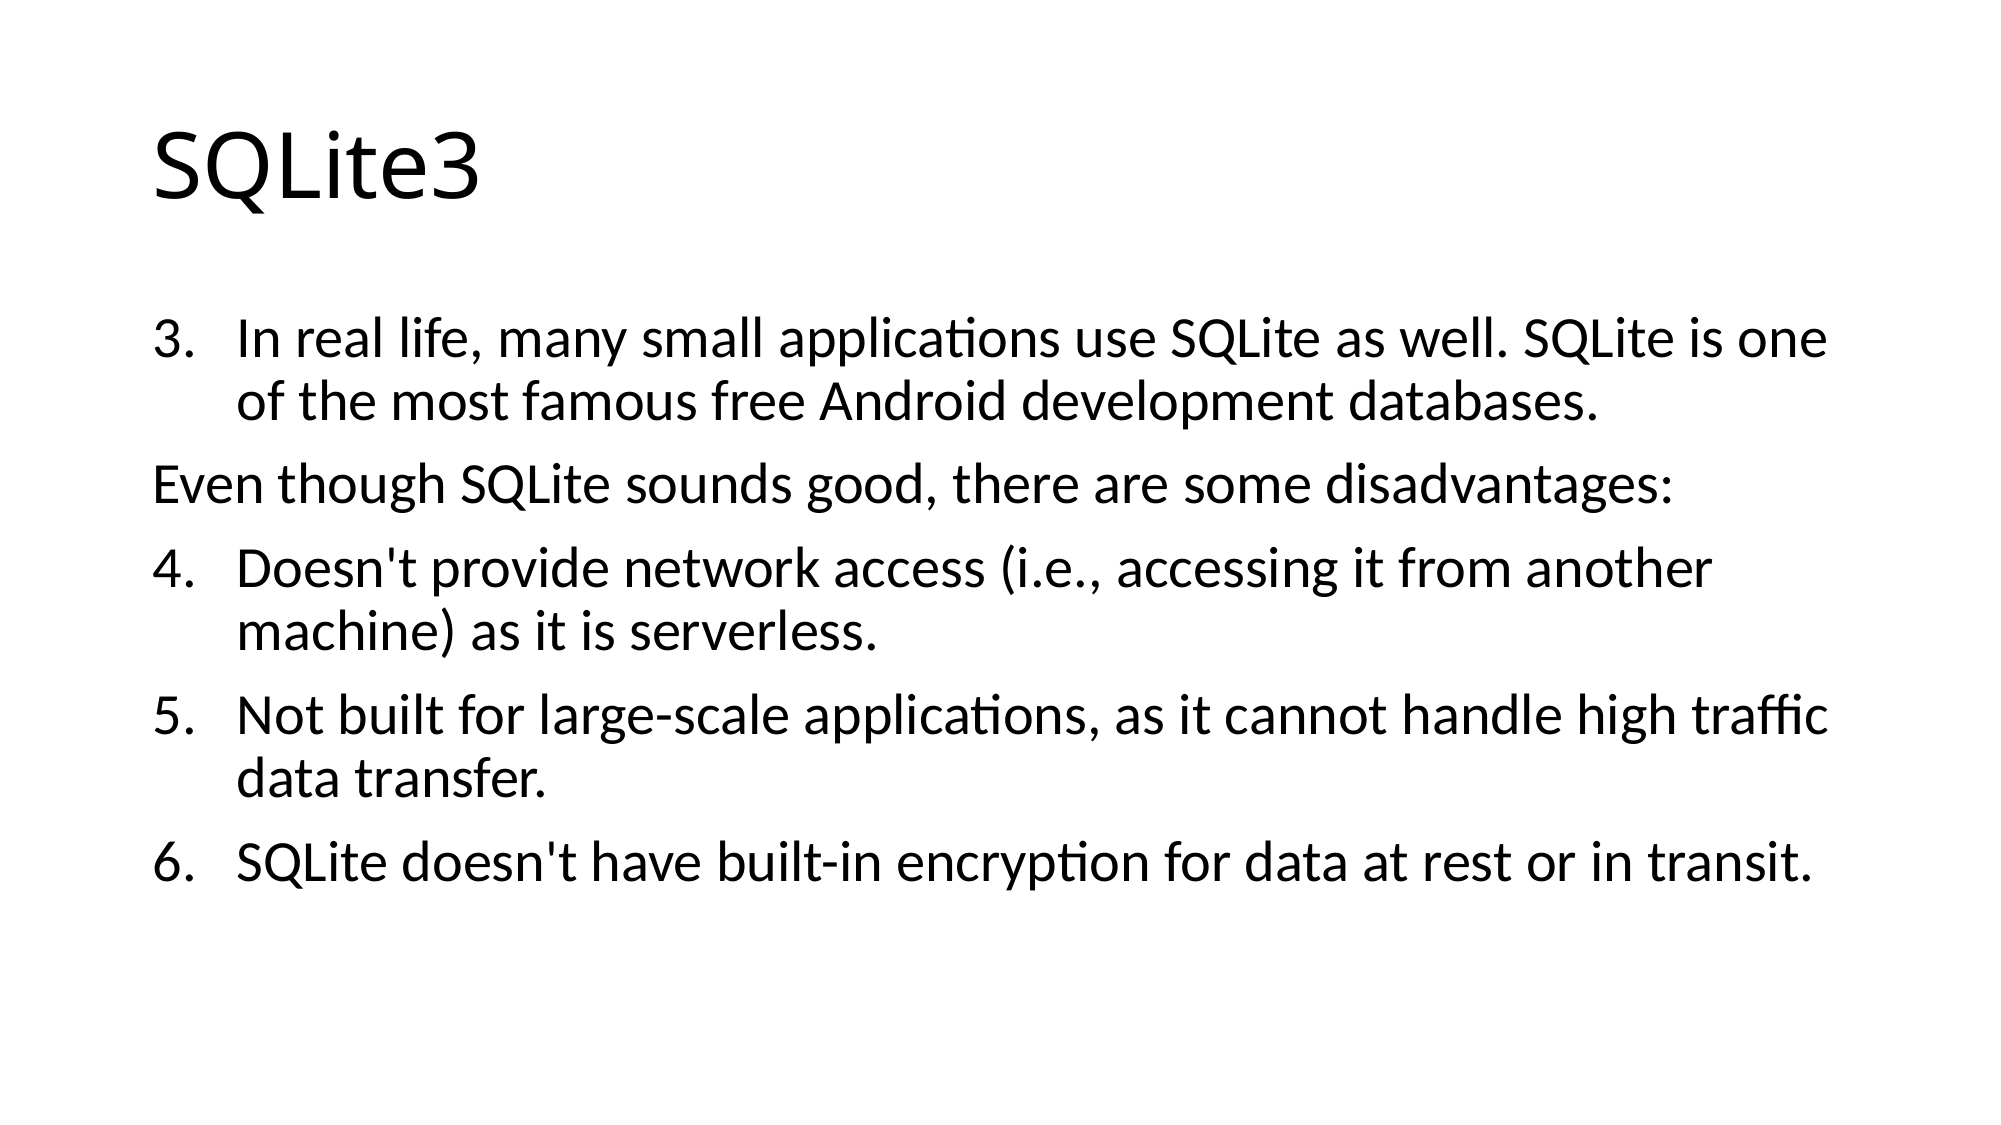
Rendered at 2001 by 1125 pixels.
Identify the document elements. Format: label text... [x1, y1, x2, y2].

title SQLite3 [137, 59, 1863, 278]
list In real life, many small applications use SQLite as well. SQLite is one of the most famous free Android development databases. Even though SQLite sounds good, there are some disadvantages: Doesn't provide network access (i.e., accessing it from another machine) as it is serverless. Not built for large-scale applications, as it cannot handle high traffic data transfer. SQLite doesn't have built-in encryption for data at rest or in transit. [137, 299, 1863, 1014]
